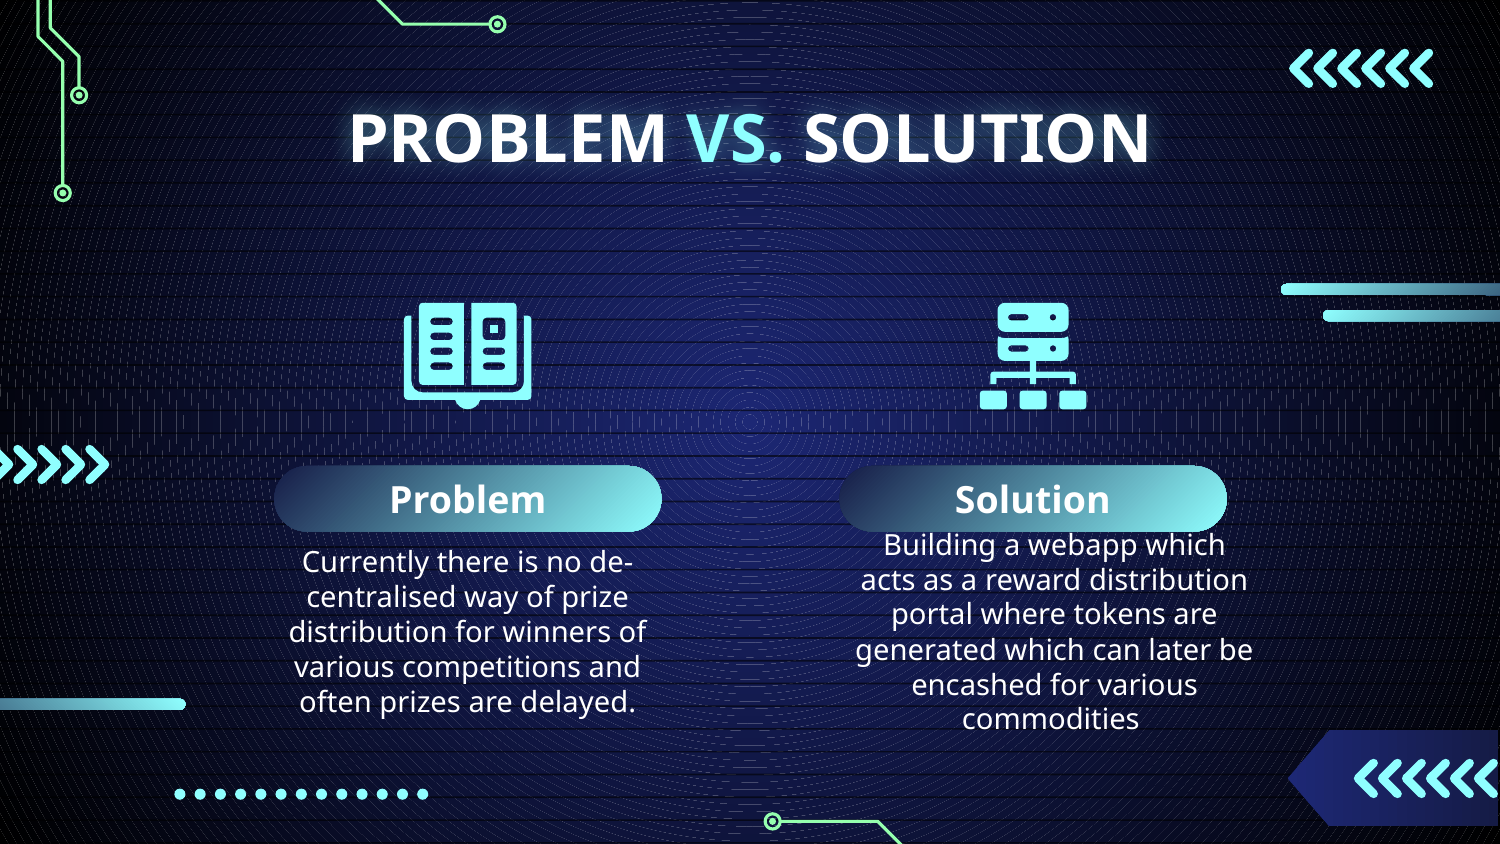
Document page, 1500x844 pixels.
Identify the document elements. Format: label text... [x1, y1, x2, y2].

text_box [283, 465, 653, 476]
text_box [403, 302, 532, 410]
text_box [848, 465, 1218, 476]
subtitle Building a webapp which acts as a reward distribution portal where tokens are generated which can later be encashed for various commodities [839, 551, 1270, 710]
title Problem [252, 476, 683, 522]
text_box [979, 302, 1087, 410]
title Solution [818, 476, 1249, 522]
text_box [849, 522, 1218, 532]
subtitle Currently there is no de-centralised way of prize distribution for winners of various competitions and often prizes are delayed. [252, 551, 683, 710]
text_box [0, 698, 186, 710]
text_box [1280, 283, 1500, 322]
text_box [283, 522, 652, 532]
title PROBLEM VS. SOLUTION [116, 88, 1383, 183]
